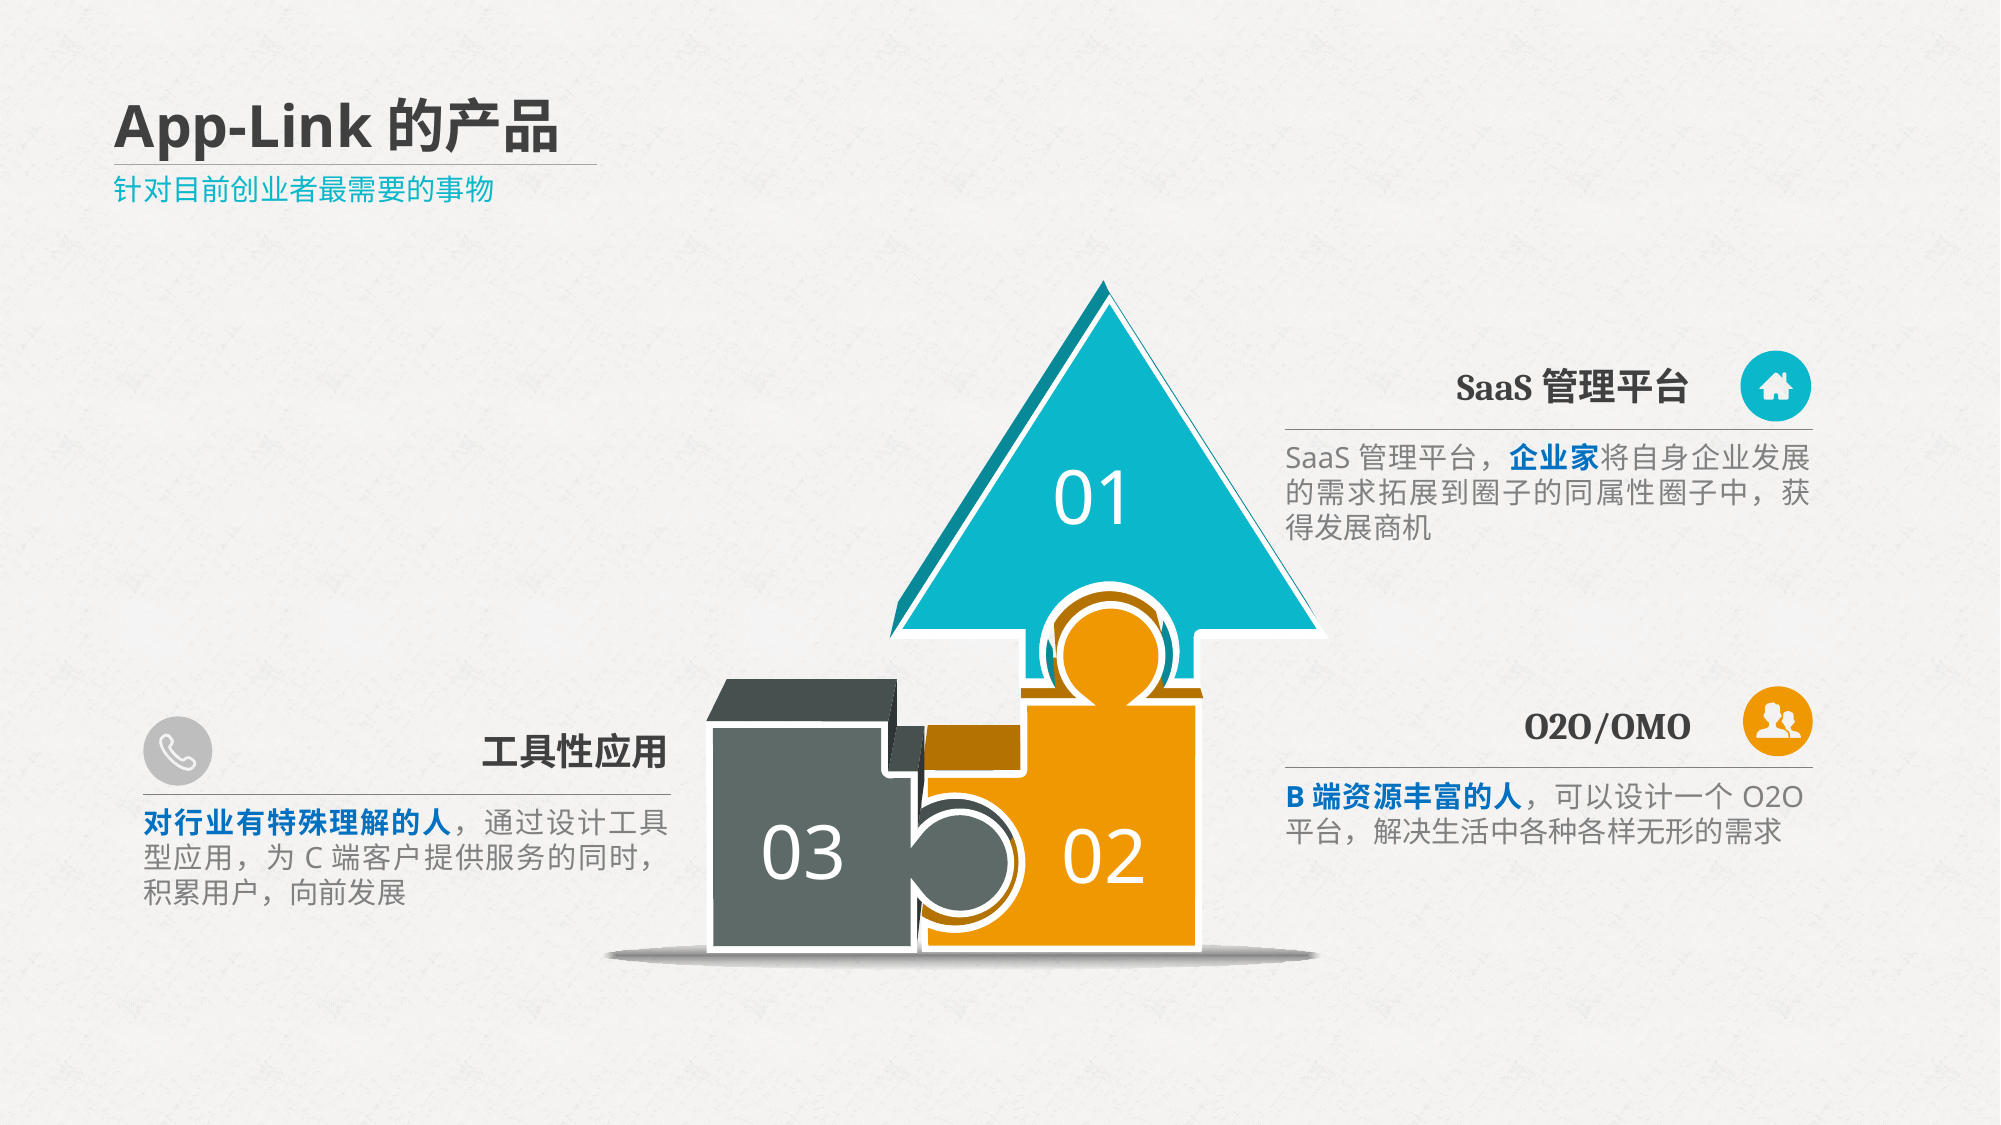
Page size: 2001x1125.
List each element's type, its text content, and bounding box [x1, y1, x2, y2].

text_box SaaS管理平台 [1330, 363, 1692, 409]
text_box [706, 280, 1330, 953]
text_box O2O/OMO [1330, 701, 1692, 747]
text_box 工具性应用 [263, 728, 670, 774]
text_box SaaS管理平台，企业家将自身企业发展的需求拓展到圈子的同属性圈子中，获得发展商机 [1330, 439, 1812, 545]
text_box 针对目前创业者最需要的事物 [114, 170, 763, 206]
text_box B端资源丰富的人，可以设计一个O2O平台，解决生活中各种各样无形的需求 [1330, 778, 1812, 849]
text_box 对行业有特殊理解的人，通过设计工具型应用，为C端客户提供服务的同时，积累用户，向前发展 [143, 804, 670, 910]
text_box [143, 716, 213, 786]
text_box App-Link的产品 [114, 89, 562, 160]
text_box [1740, 350, 1812, 422]
text_box [599, 943, 1324, 971]
text_box [1743, 686, 1813, 757]
text_box [0, 0, 2000, 1125]
